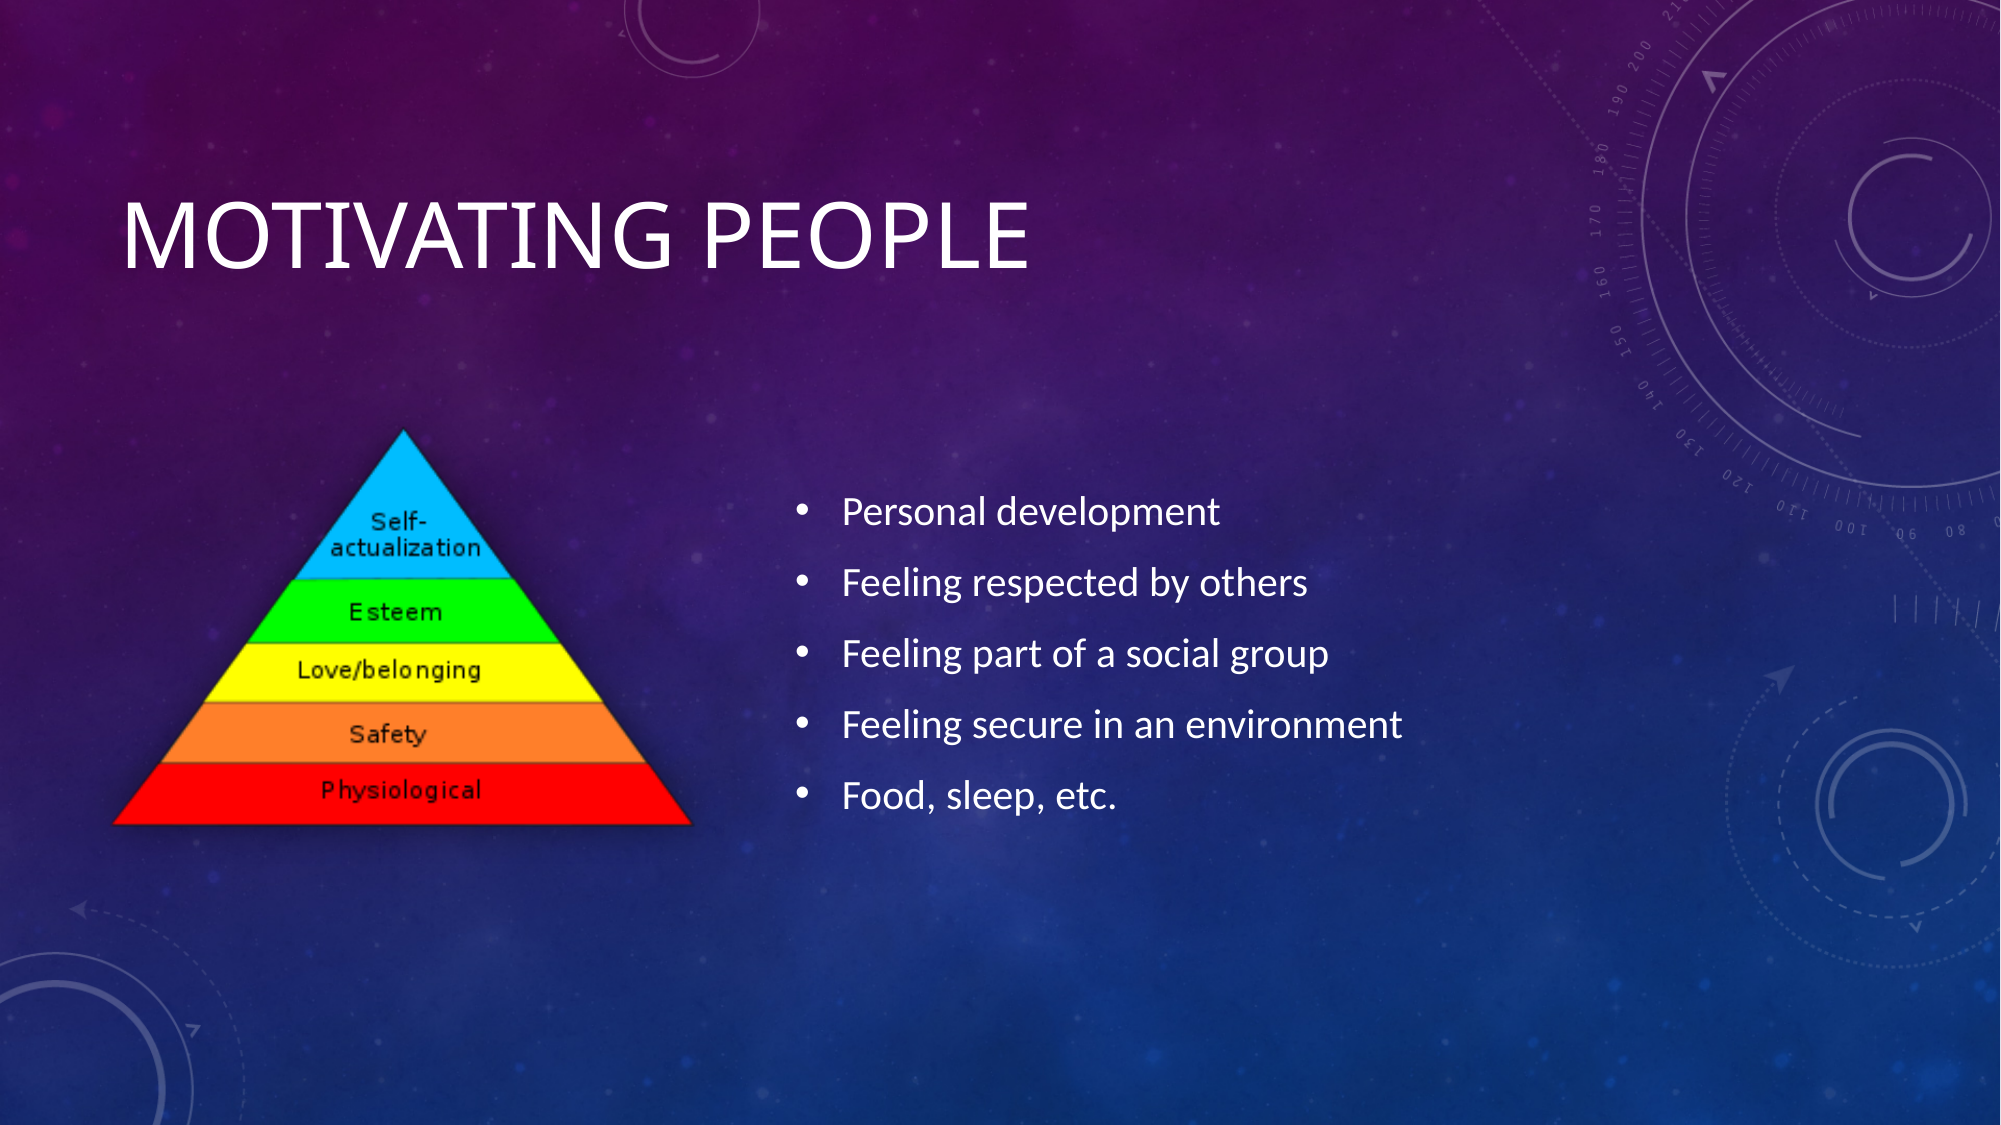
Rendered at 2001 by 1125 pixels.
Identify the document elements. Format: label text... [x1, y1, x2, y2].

picture [0, 0, 2001, 1125]
title Motivating people [104, 112, 1136, 352]
list Personal development Feeling respected by others Feeling part of a social group Feeling secure in an environment Food, sleep, etc. [779, 351, 1811, 950]
